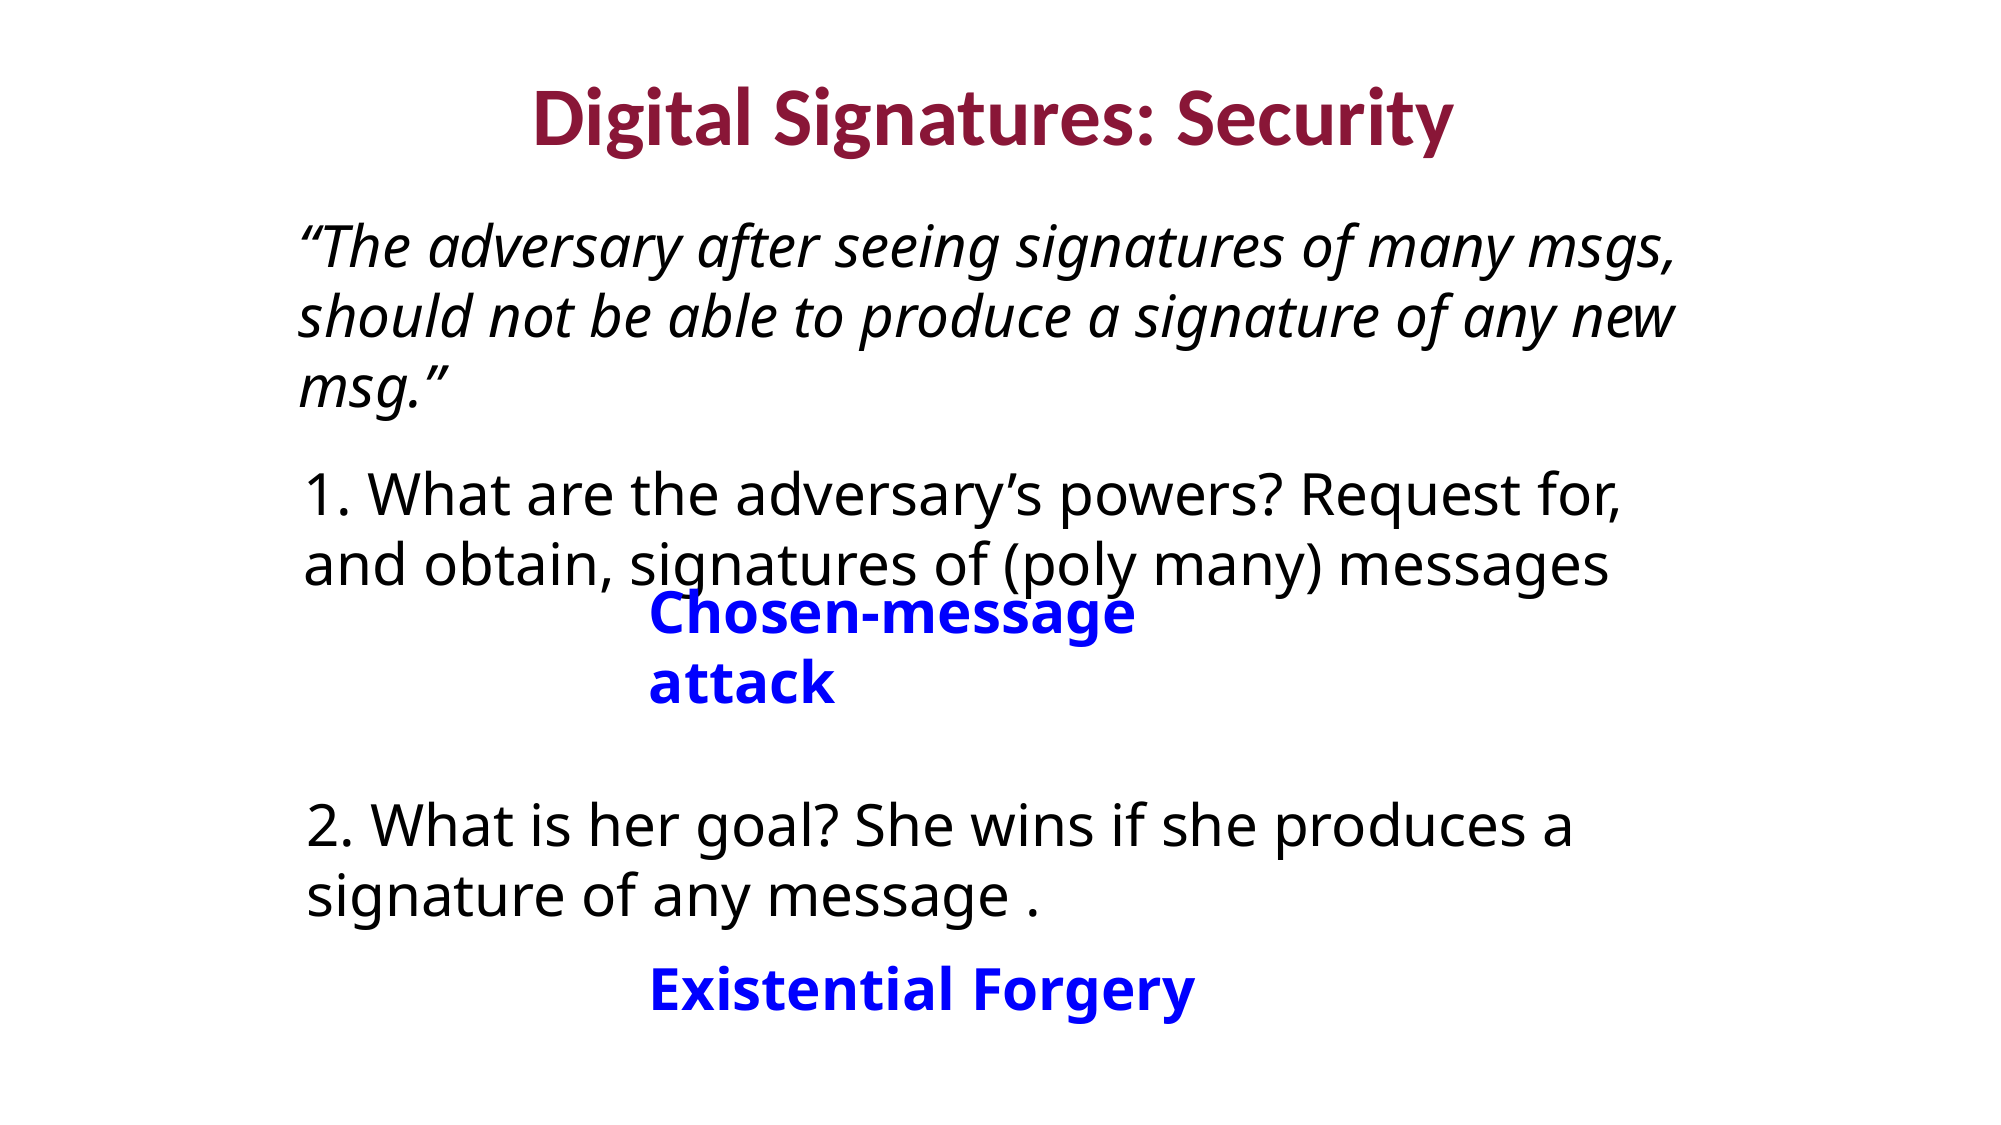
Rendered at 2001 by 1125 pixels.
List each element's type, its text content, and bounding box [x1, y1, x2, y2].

text_box Digital Signatures: Security [279, 54, 1709, 185]
text_box “The adversary after seeing signatures of many msgs, should not be able to produce a signature of any new msg.” [283, 184, 1721, 445]
text_box Chosen-message attack [633, 598, 1262, 693]
text_box Existential Forgery [633, 940, 1262, 1035]
